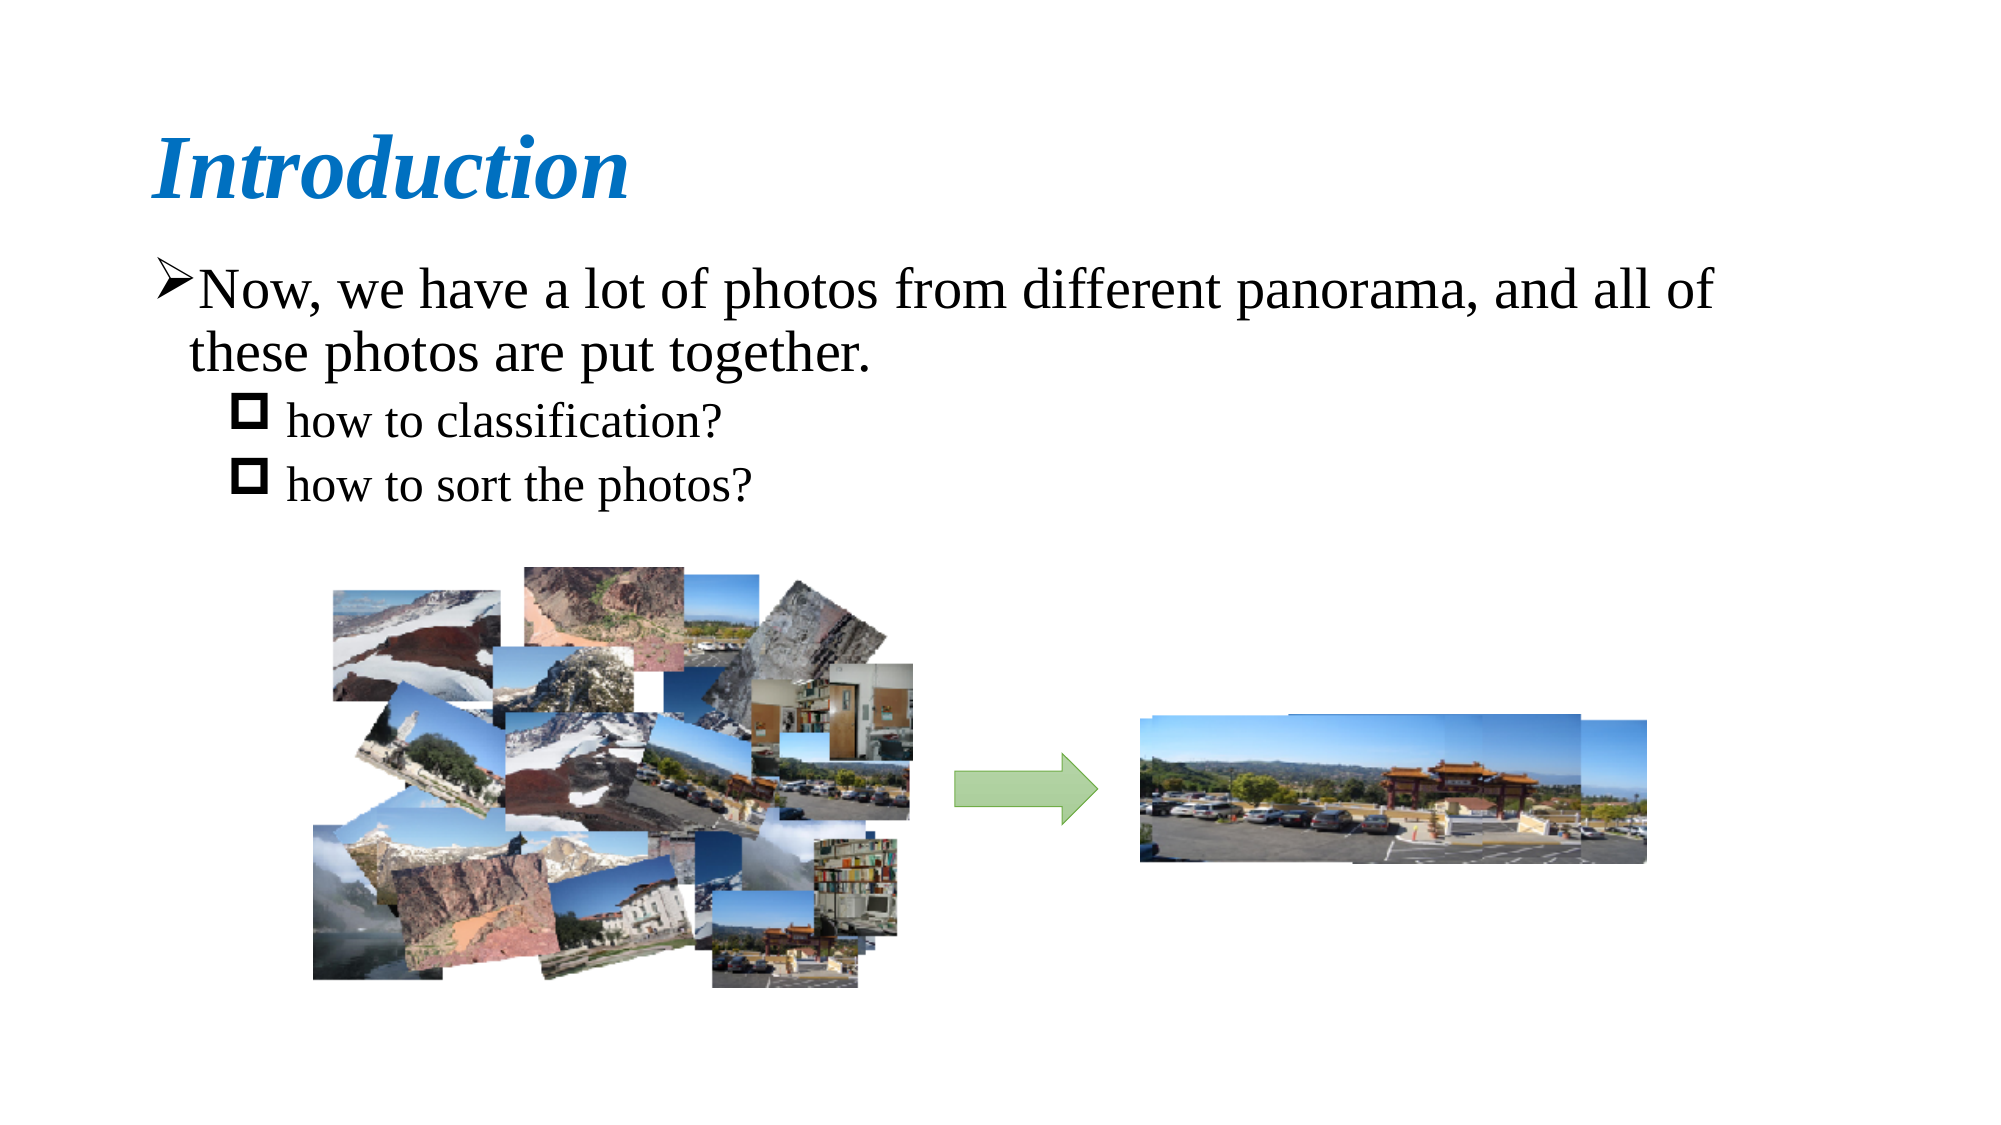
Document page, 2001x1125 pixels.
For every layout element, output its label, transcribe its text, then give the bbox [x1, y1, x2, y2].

picture [1140, 714, 1647, 864]
title Introduction [137, 59, 1863, 250]
list Now, we have a lot of photos from different panorama, and all of these photos are put together. how to classification? how to sort the photos? [137, 250, 1863, 965]
picture [313, 567, 913, 988]
